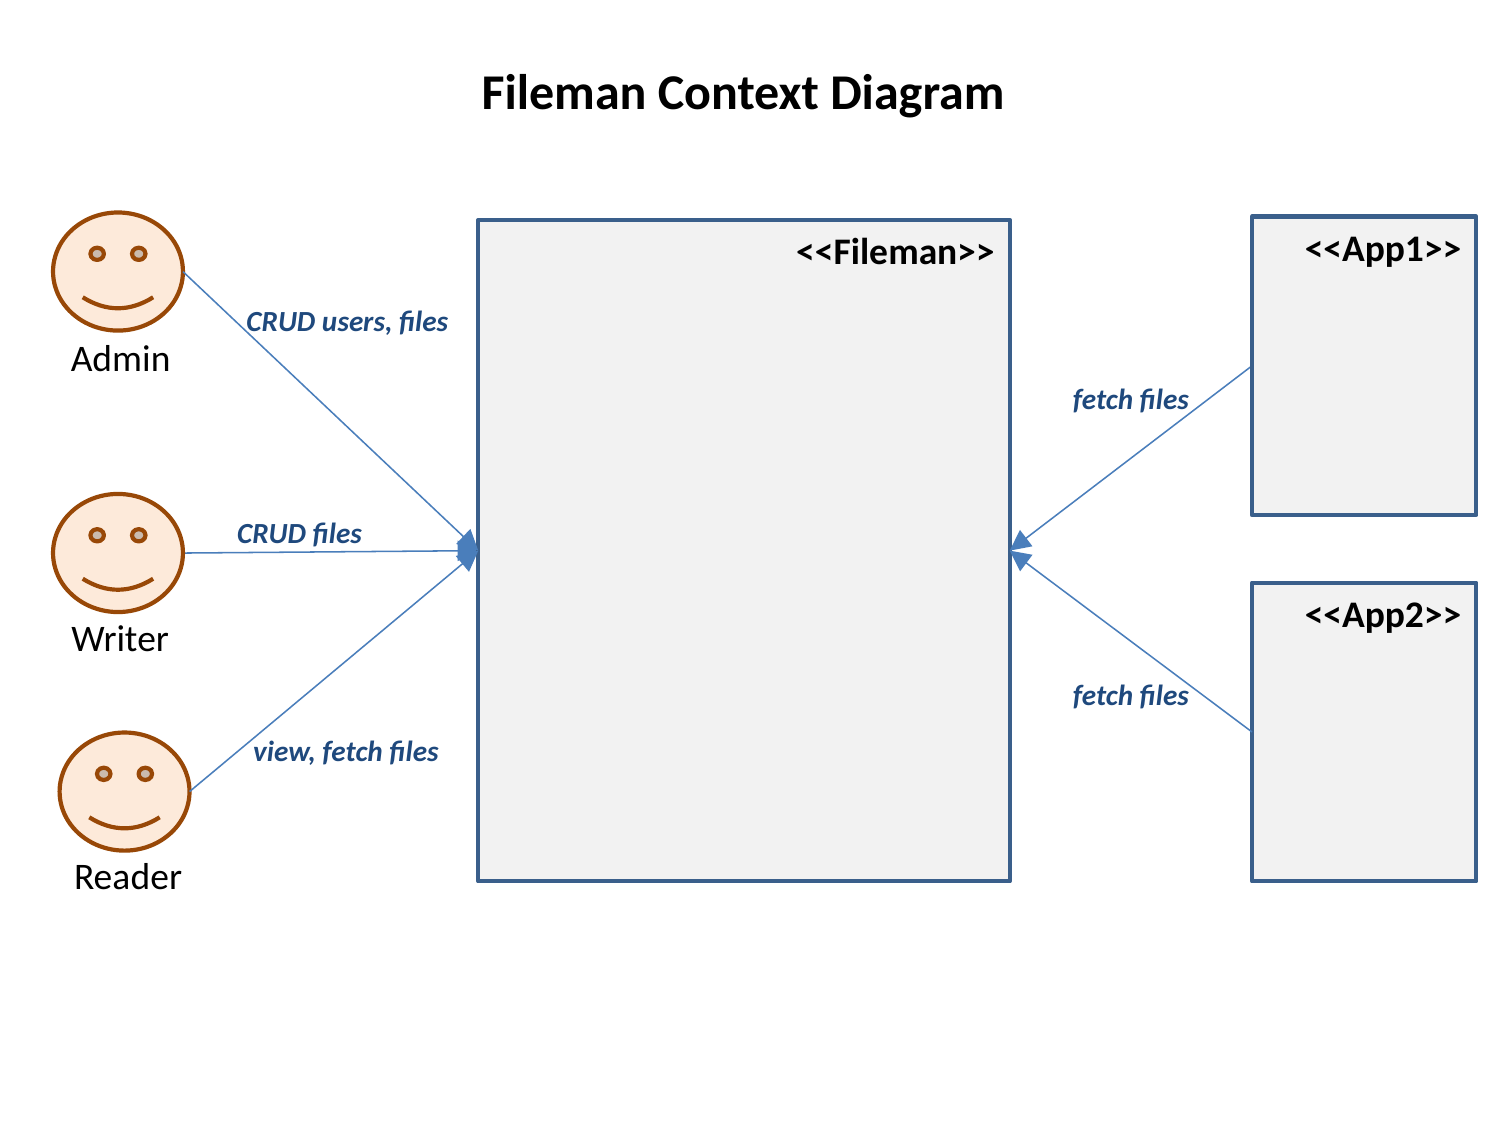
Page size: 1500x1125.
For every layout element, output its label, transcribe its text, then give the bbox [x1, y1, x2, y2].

text_box Reader [59, 844, 257, 905]
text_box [1009, 365, 1253, 550]
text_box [182, 271, 479, 551]
text_box [50, 210, 185, 326]
text_box [50, 491, 184, 606]
text_box <<App2>> [1250, 581, 1478, 883]
text_box <<App1>> [1250, 214, 1478, 517]
text_box Admin [56, 326, 177, 386]
text_box [57, 730, 192, 844]
text_box <<Fileman>> [476, 218, 1012, 883]
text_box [1009, 550, 1253, 733]
text_box Writer [56, 606, 184, 667]
text_box Fileman Context Diagram [466, 51, 1020, 127]
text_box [189, 550, 479, 792]
